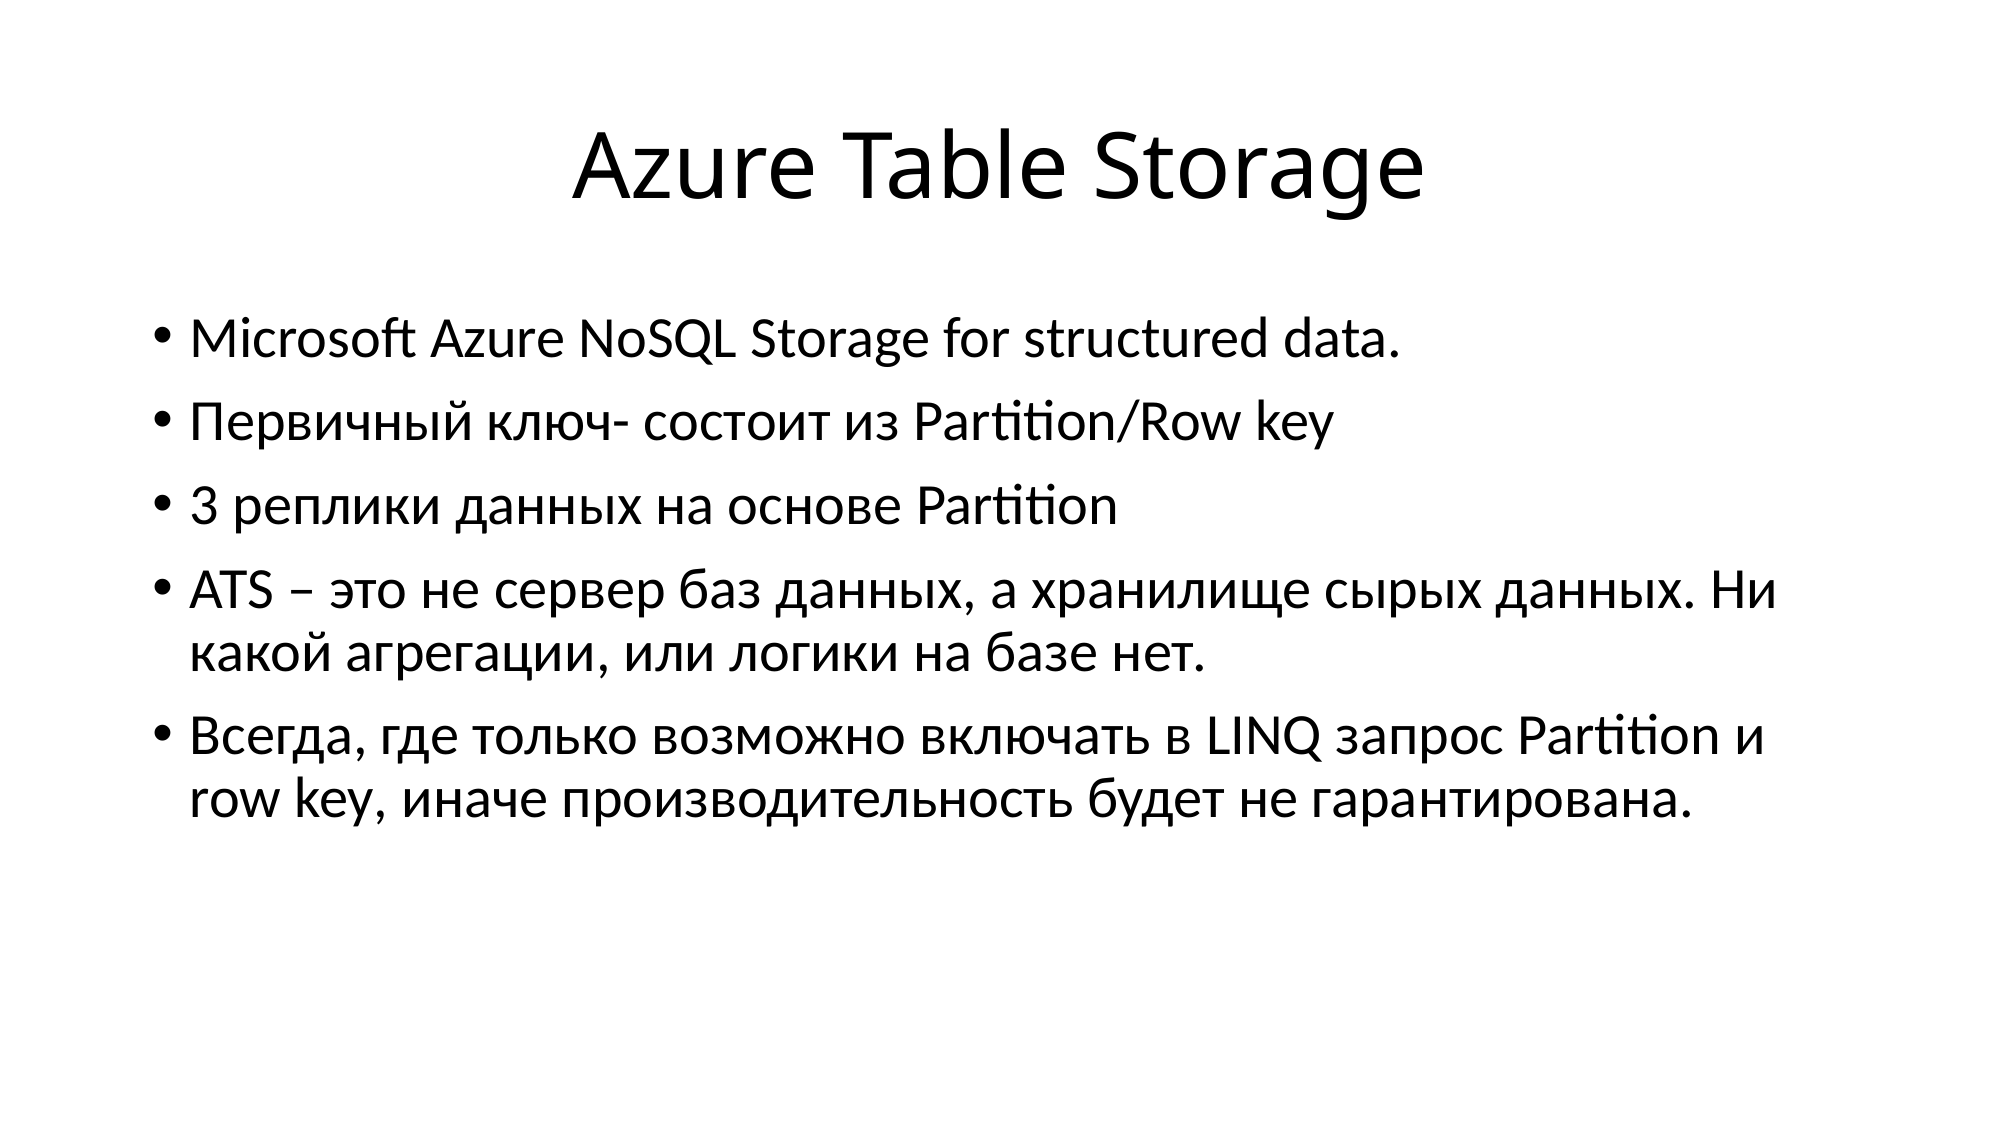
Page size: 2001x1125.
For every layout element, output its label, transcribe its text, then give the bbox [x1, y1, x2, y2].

title Azure Table Storage [137, 59, 1863, 278]
list Microsoft Azure NoSQL Storage for structured data. Первичный ключ- состоит из Partition/Row key 3 реплики данных на основе Partition ATS – это не сервер баз данных, а хранилище сырых данных. Ни какой агрегации, или логики на базе нет. Всегда, где только возможно включать в LINQ запрос Partition и row key, иначе производительность будет не гарантирована. [137, 299, 1863, 1014]
